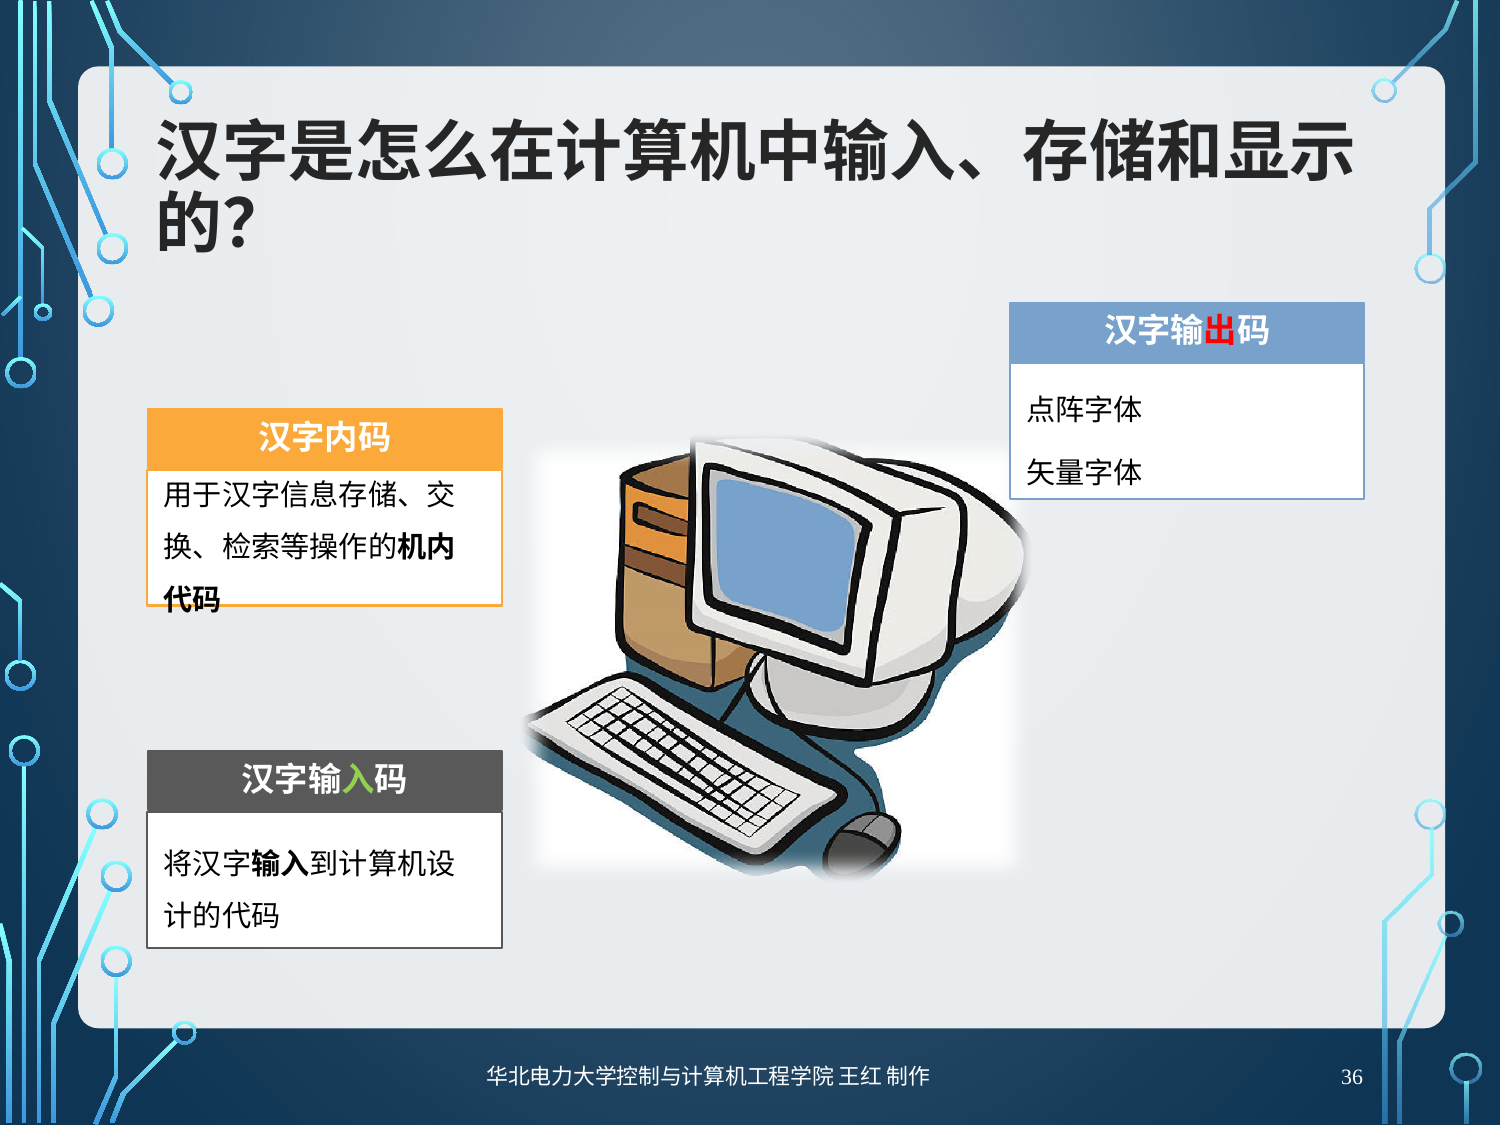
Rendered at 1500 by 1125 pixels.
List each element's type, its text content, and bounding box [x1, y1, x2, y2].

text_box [1009, 302, 1365, 500]
picture [517, 432, 1034, 885]
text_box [146, 751, 503, 949]
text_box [146, 408, 503, 606]
title 汉字是怎么在计算机中输入、存储和显示的？ [140, 101, 1390, 279]
slide_number 36 [1283, 1046, 1379, 1106]
footer 华北电力大学控制与计算机工程学院 王红 制作 [324, 1046, 1093, 1106]
